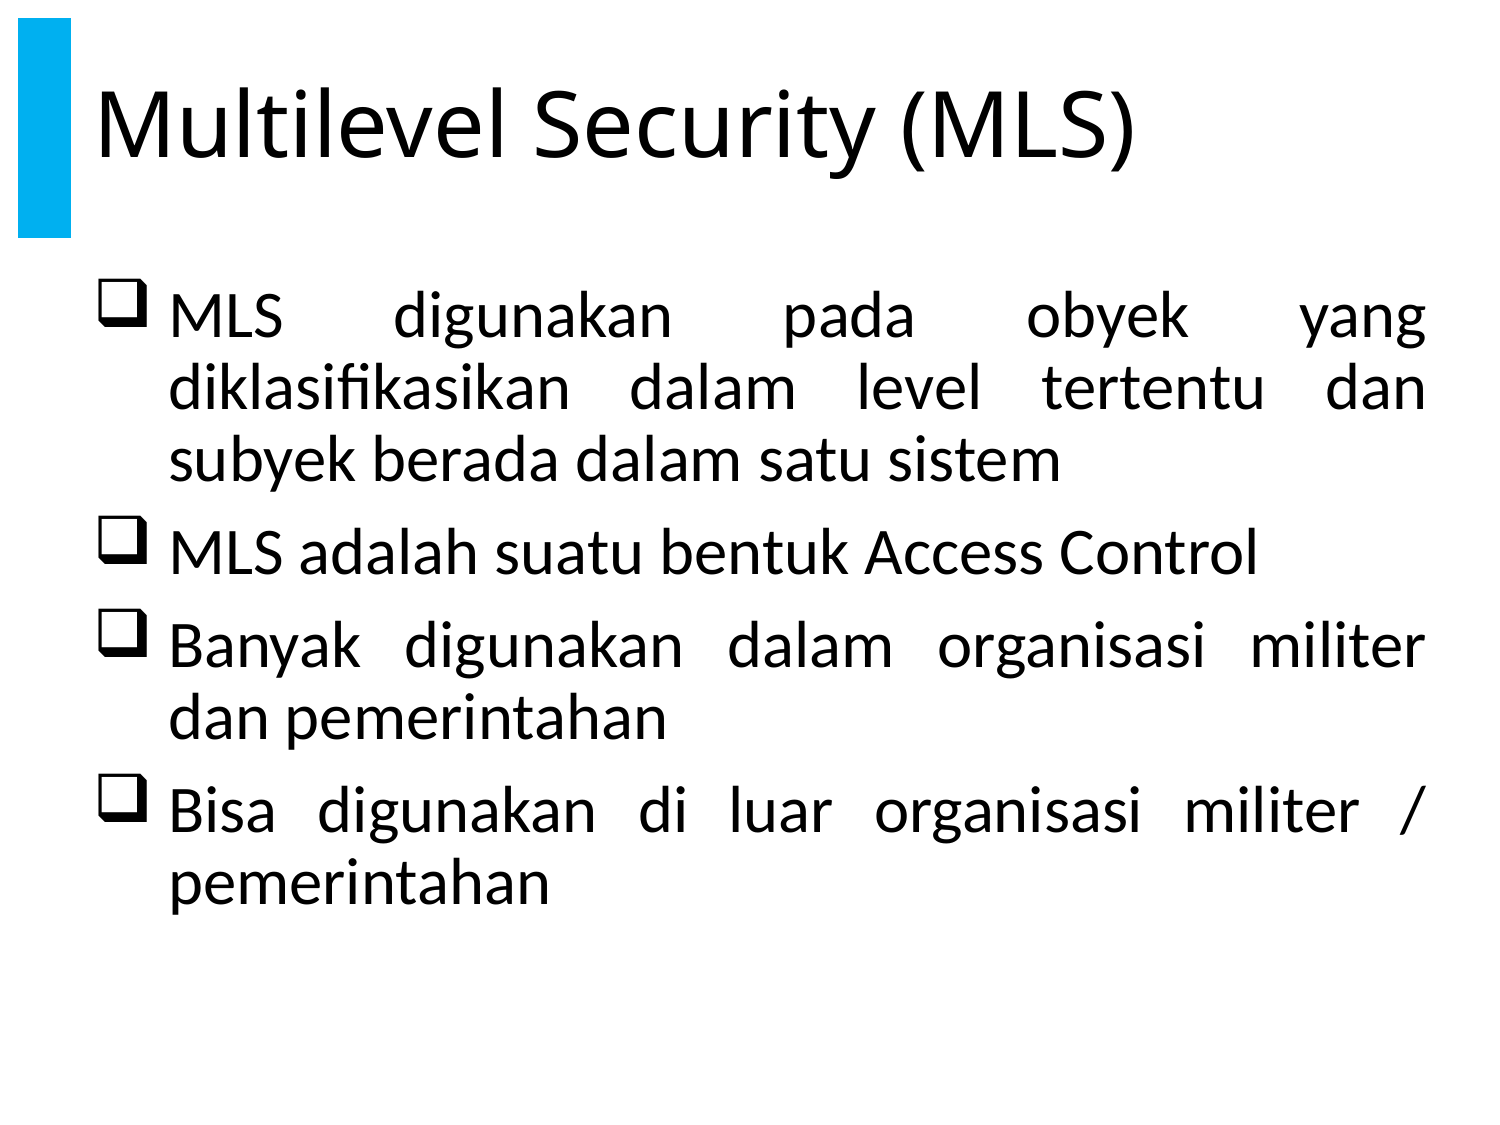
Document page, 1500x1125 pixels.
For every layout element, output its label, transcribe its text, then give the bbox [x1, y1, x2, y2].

list MLS digunakan pada obyek yang diklasifikasikan dalam level tertentu dan subyek berada dalam satu sistem MLS adalah suatu bentuk Access Control Banyak digunakan dalam organisasi militer dan pemerintahan Bisa digunakan di luar organisasi militer / pemerintahan [78, 272, 1443, 1070]
title Multilevel Security (MLS) [78, 19, 1443, 237]
